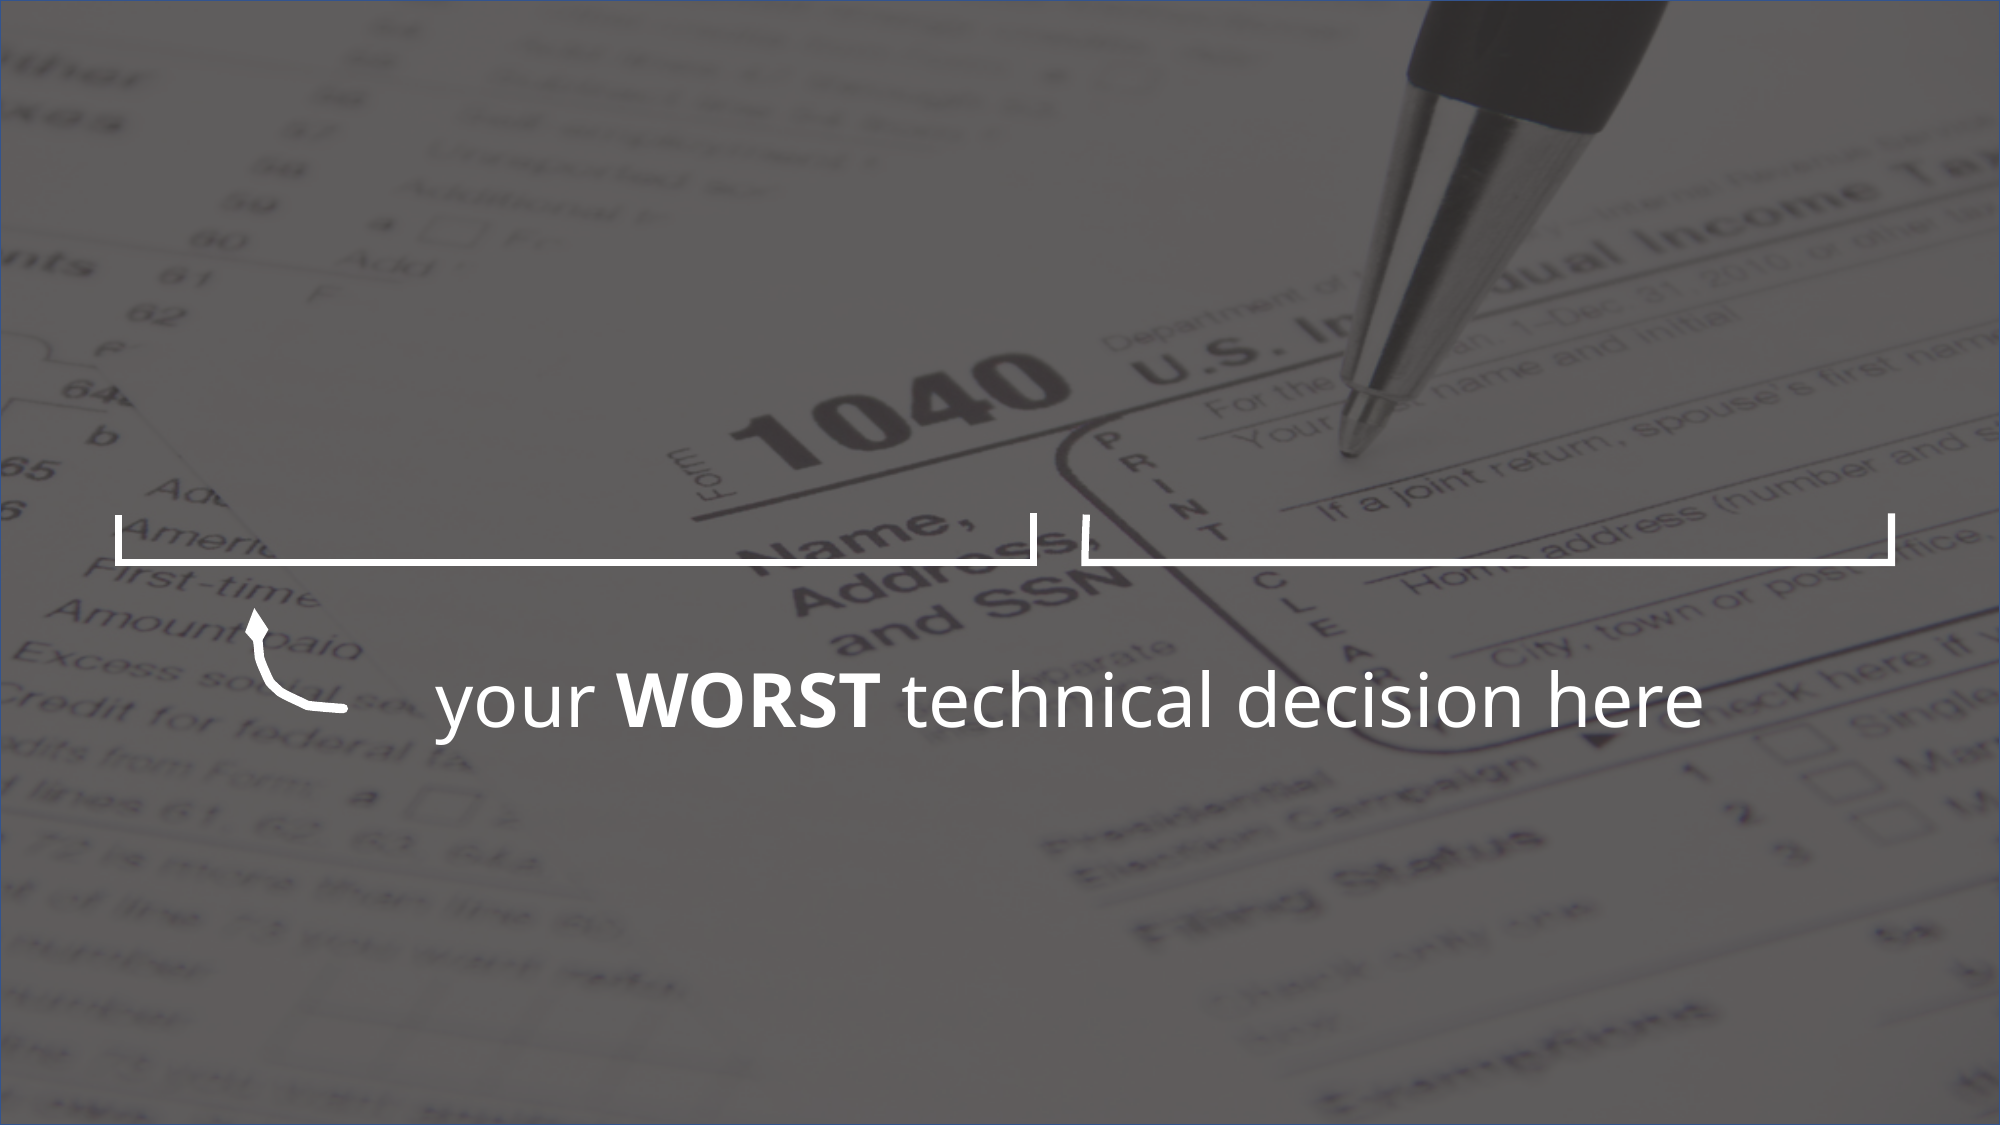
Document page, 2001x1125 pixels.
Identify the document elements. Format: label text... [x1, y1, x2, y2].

text_box [248, 608, 345, 710]
text_box [117, 513, 1034, 564]
text_box your WORST technical decision here [351, 645, 1790, 751]
text_box [0, 0, 2000, 1125]
text_box [1083, 513, 1893, 564]
